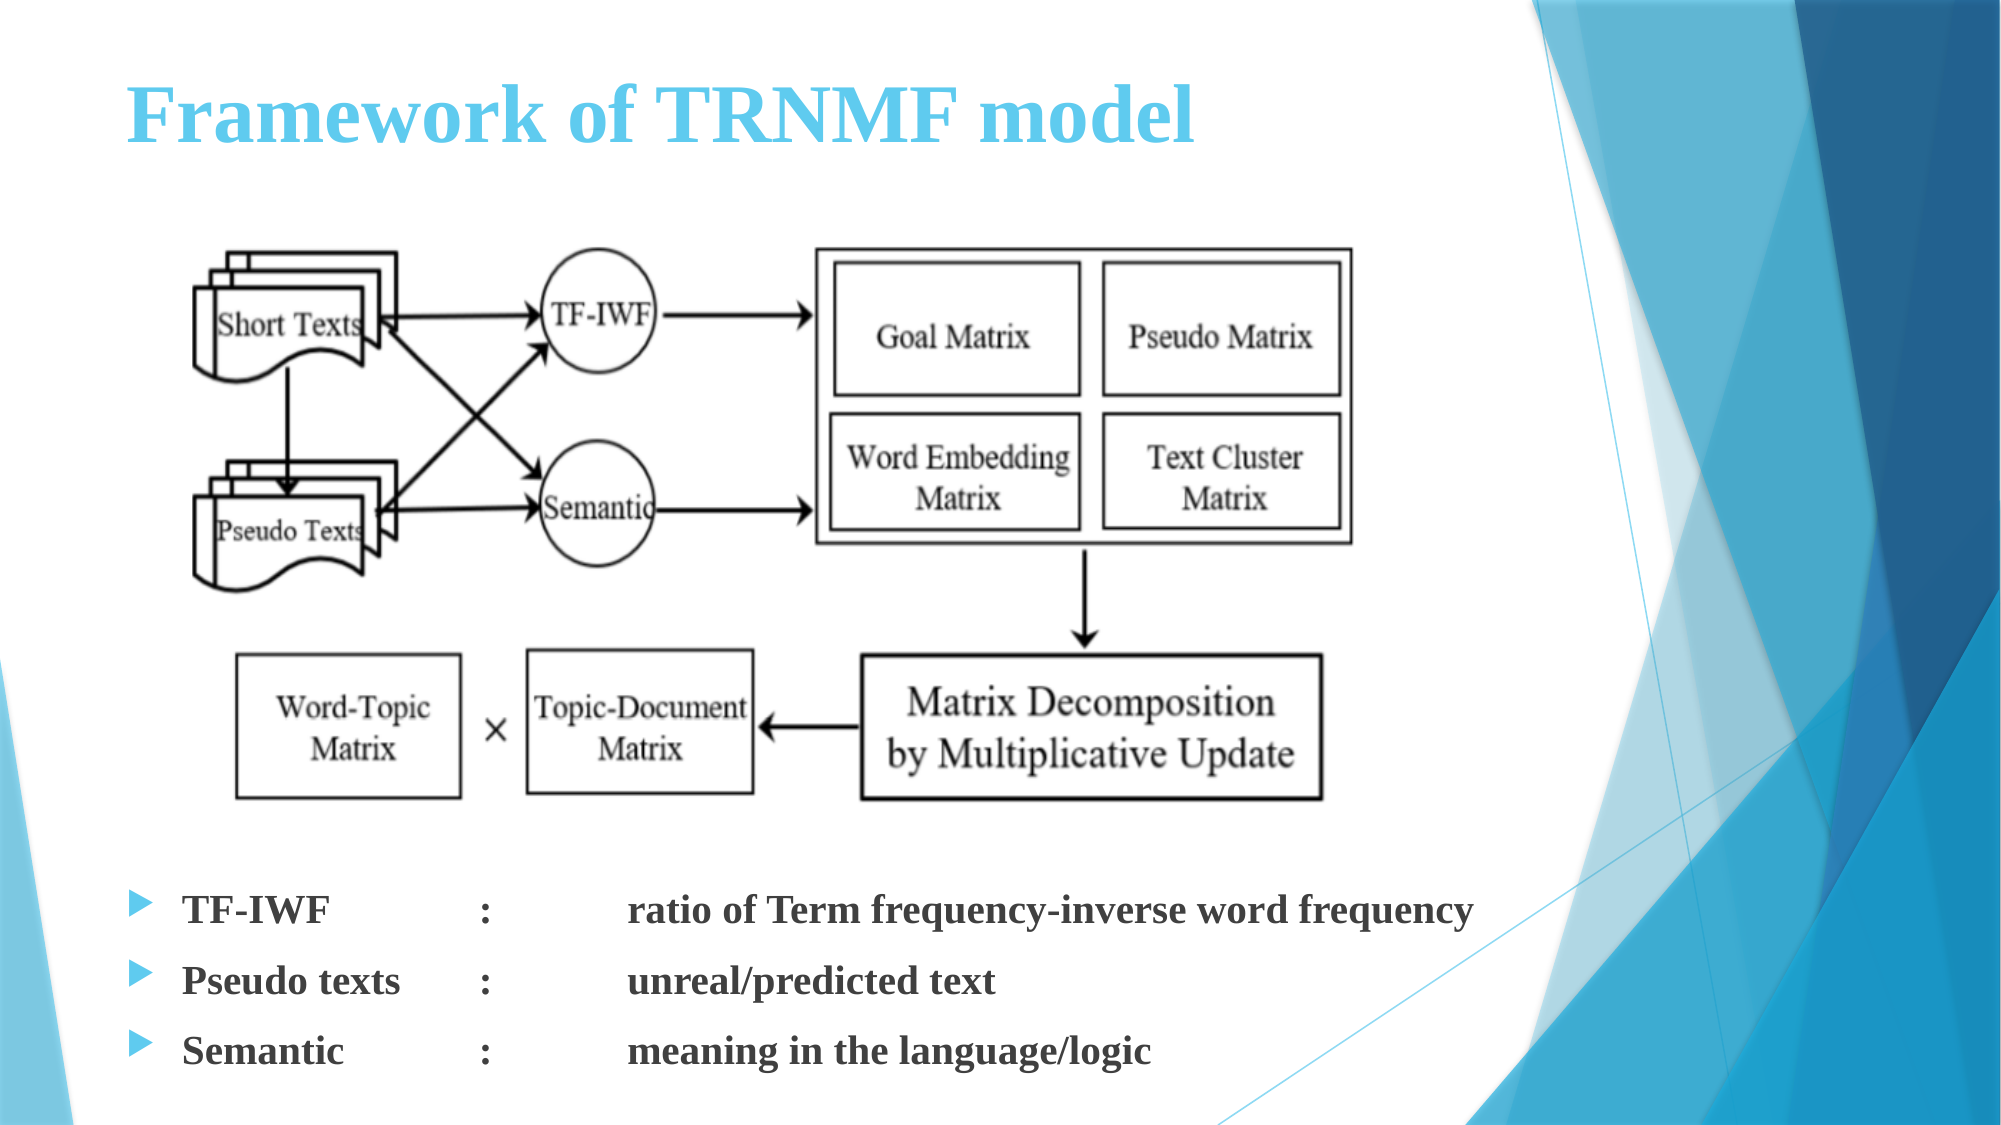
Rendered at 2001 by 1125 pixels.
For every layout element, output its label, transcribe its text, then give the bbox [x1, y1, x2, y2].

list TF-IWF : ratio of Term frequency-inverse word frequency Pseudo texts : unreal/predicted text Semantic : meaning in the language/logic [111, 875, 1522, 1089]
title Framework of TRNMF model [111, 52, 1522, 171]
picture [110, 202, 1451, 844]
